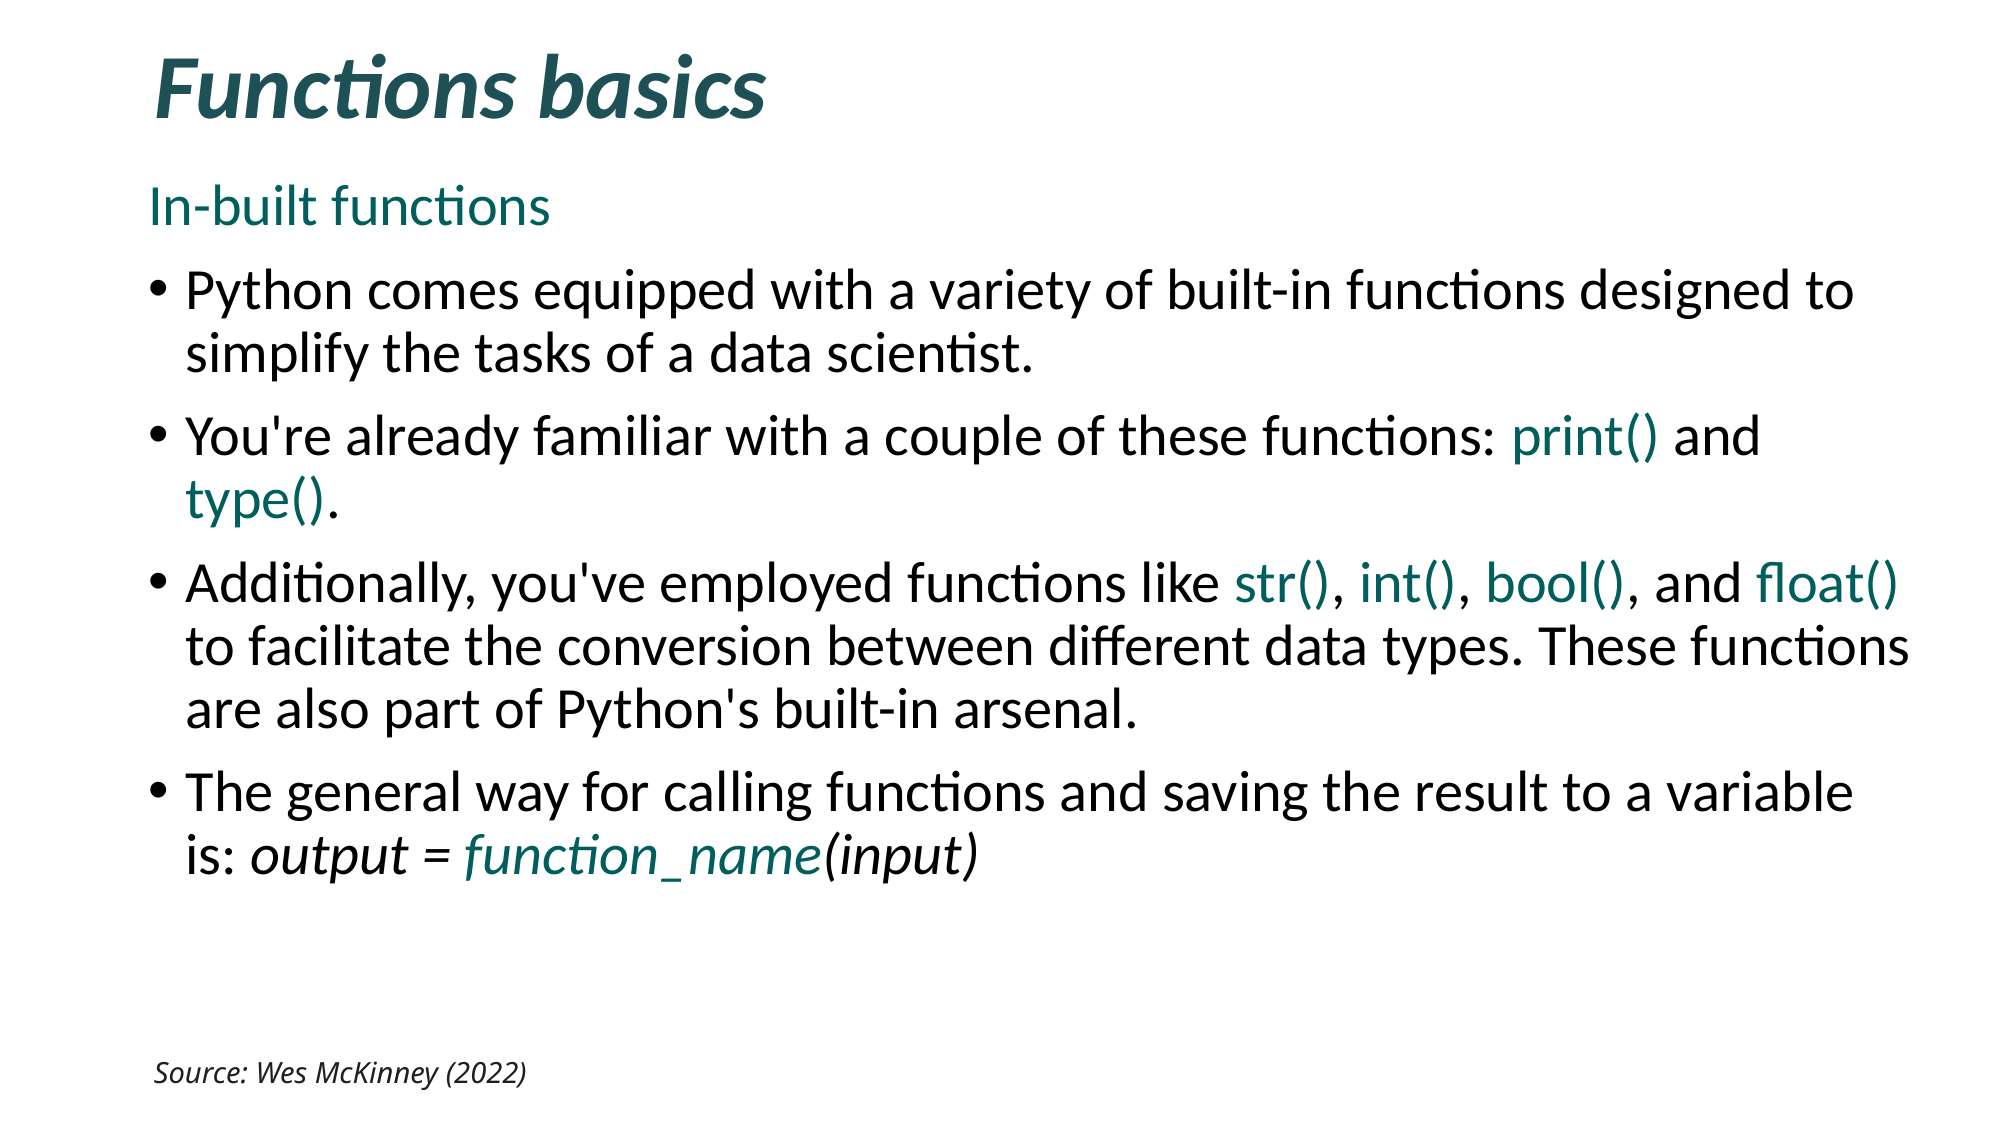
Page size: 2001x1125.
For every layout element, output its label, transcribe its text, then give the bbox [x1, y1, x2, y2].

title Functions basics [139, 20, 1848, 158]
text_box In-built functions Python comes equipped with a variety of built-in functions designed to simplify the tasks of a data scientist. You're already familiar with a couple of these functions: print() and type(). Additionally, you've employed functions like str(), int(), bool(), and float() to facilitate the conversion between different data types. These functions are also part of Python's built-in arsenal. The general way for calling functions and saving the result to a variable is: output = function_name(input) [133, 167, 1929, 1007]
text_box Source: Wes McKinney (2022) [139, 1046, 1850, 1097]
